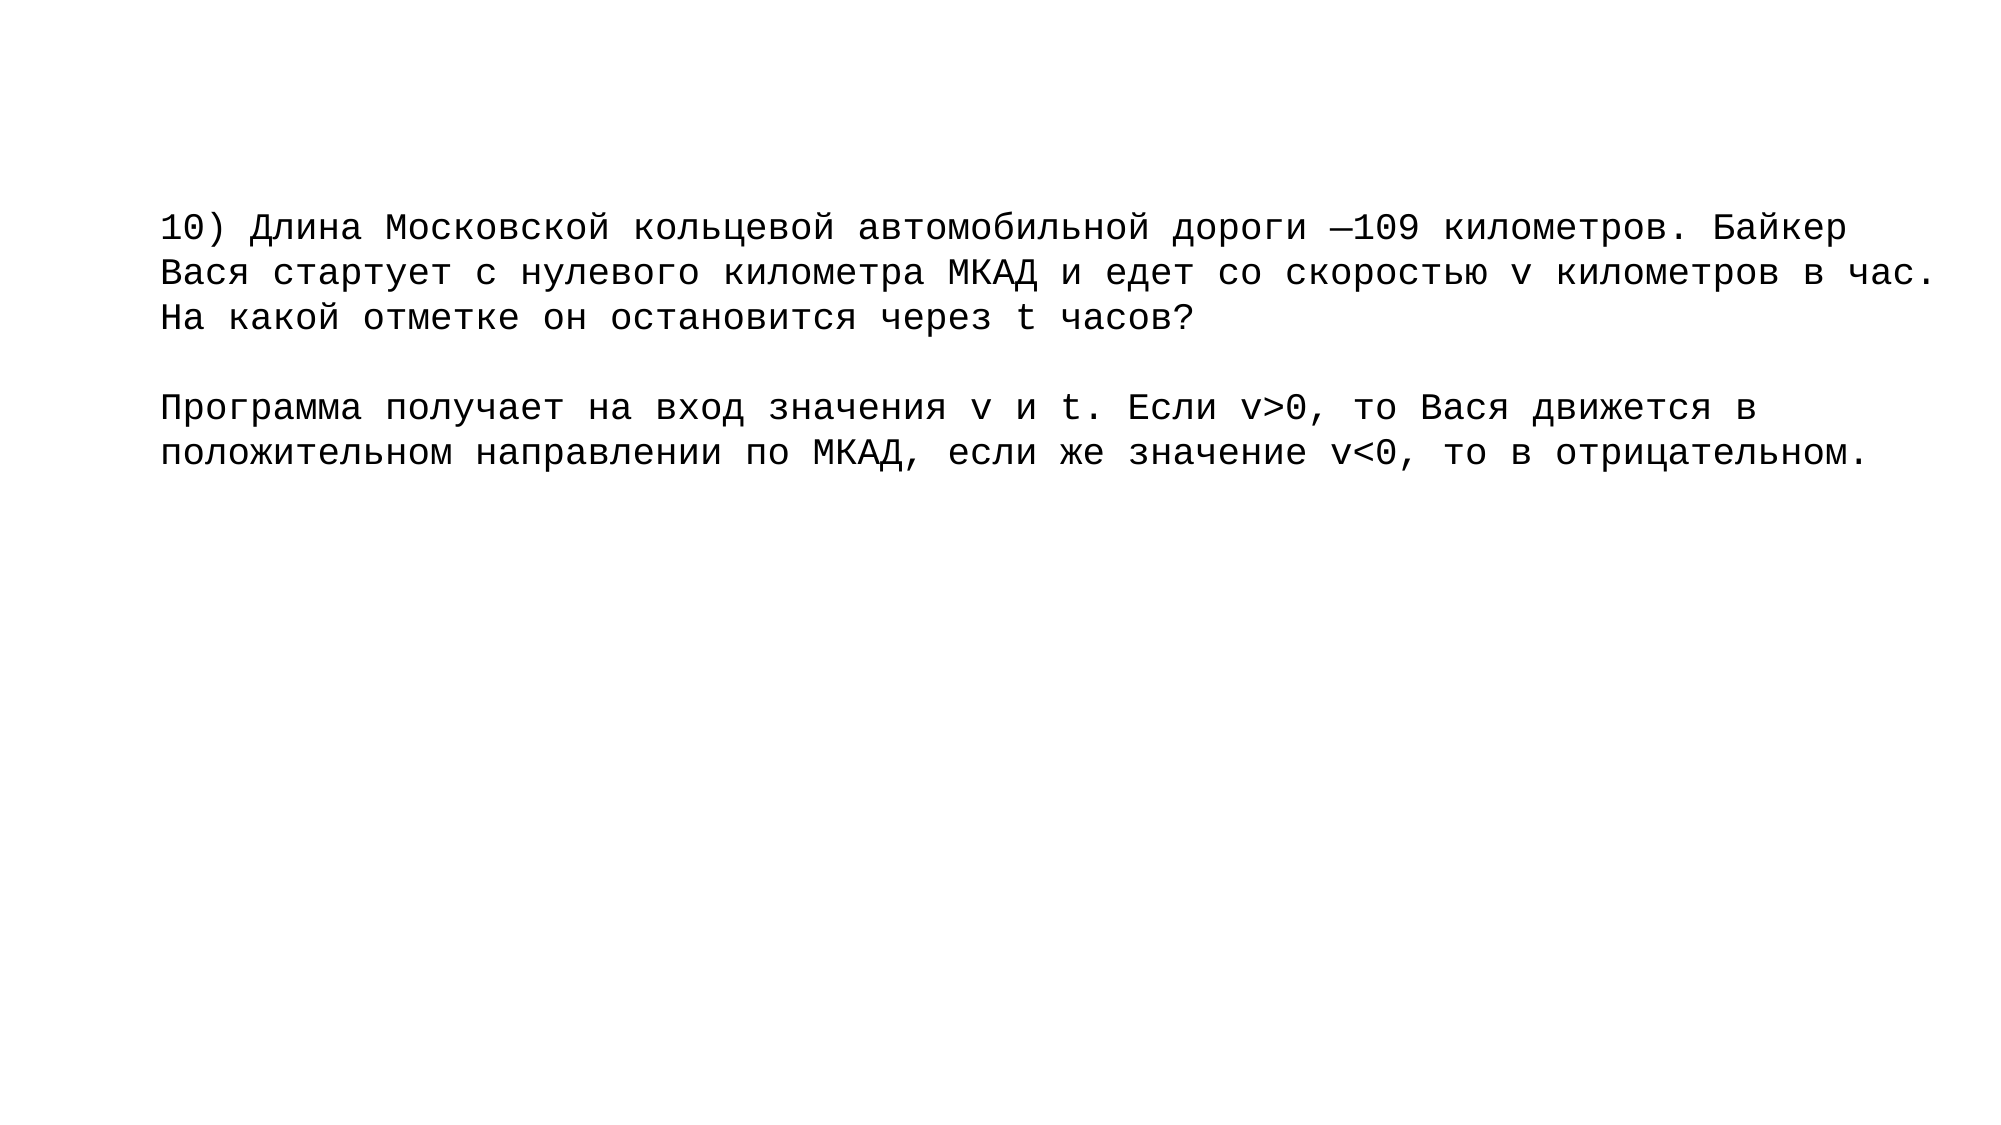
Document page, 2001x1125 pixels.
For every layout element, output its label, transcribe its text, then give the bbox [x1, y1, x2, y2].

text_box 10) Длина Московской кольцевой автомобильной дороги —109 километров. Байкер Вася стартует с нулевого километра МКАД и едет со скоростью v километров в час. На какой отметке он остановится через t часов? Программа получает на вход значения v и t. Если v>0, то Вася движется в положительном направлении по МКАД, если же значение v<0, то в отрицательном. [145, 194, 1958, 480]
